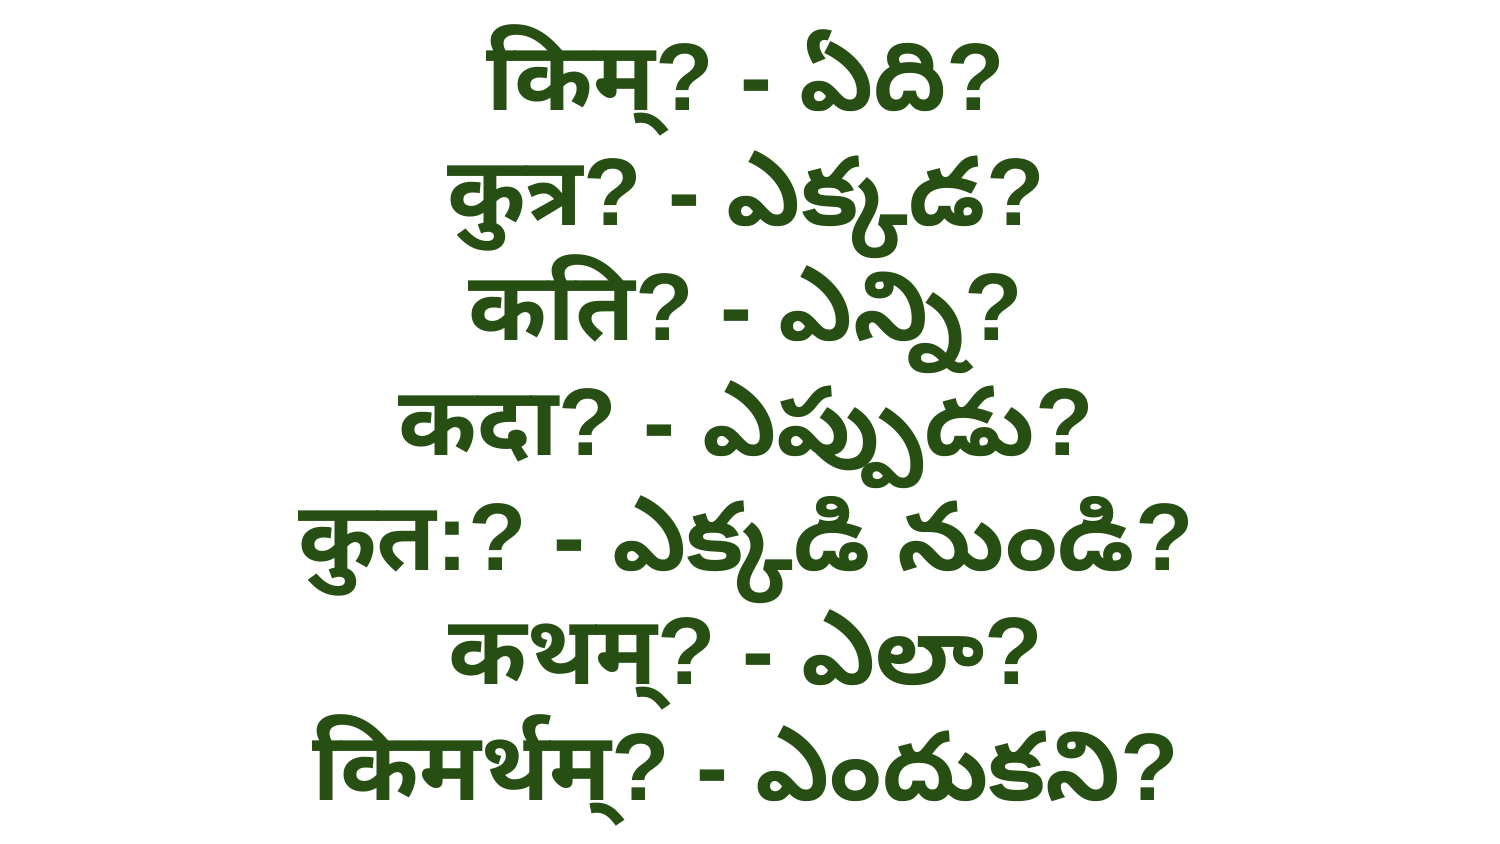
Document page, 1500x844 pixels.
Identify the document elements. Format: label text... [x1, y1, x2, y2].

subtitle किम्? - ఏది? कुत्र? - ఎక్కడ? कति? - ఎన్ని? कदा? - ఎప్పుడు? कुत:? - ఎక్కడి నుండి? कथम्? - ఎలా? किमर्थम्? - ఎందుకని? [0, 0, 1492, 836]
